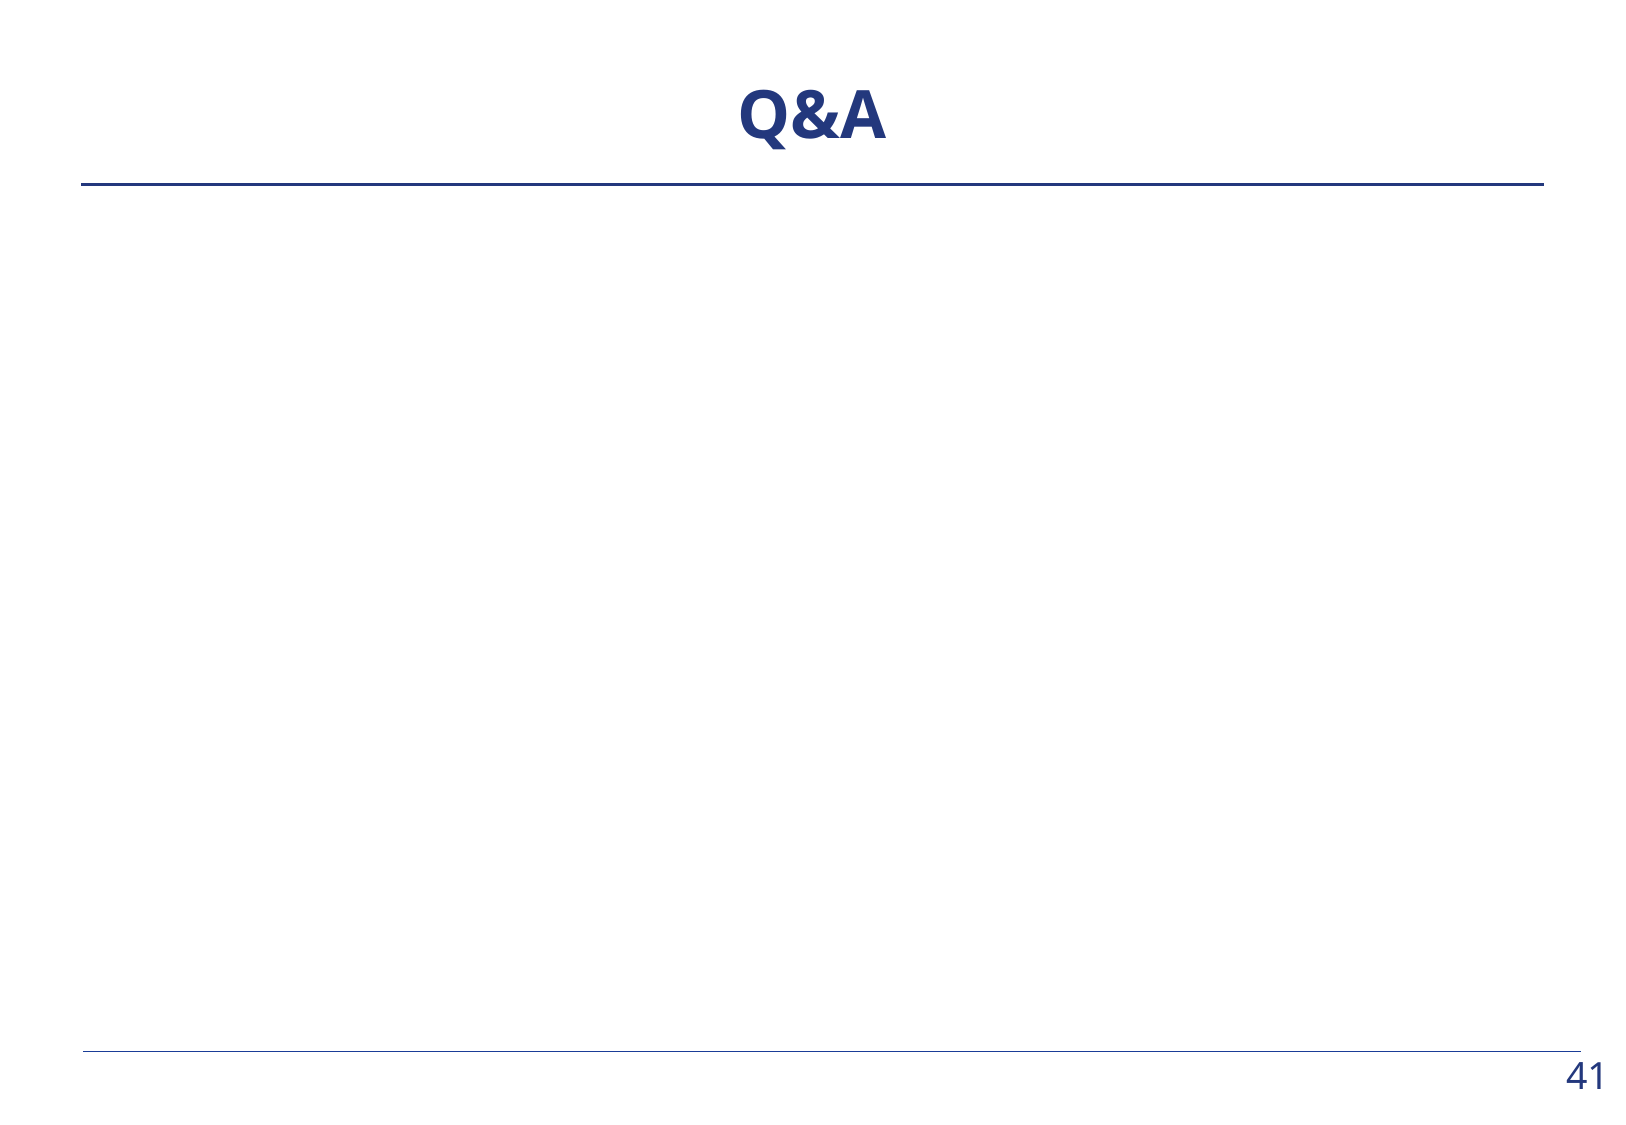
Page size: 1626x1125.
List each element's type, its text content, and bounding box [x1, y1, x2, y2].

title Q&A [81, 52, 1544, 171]
